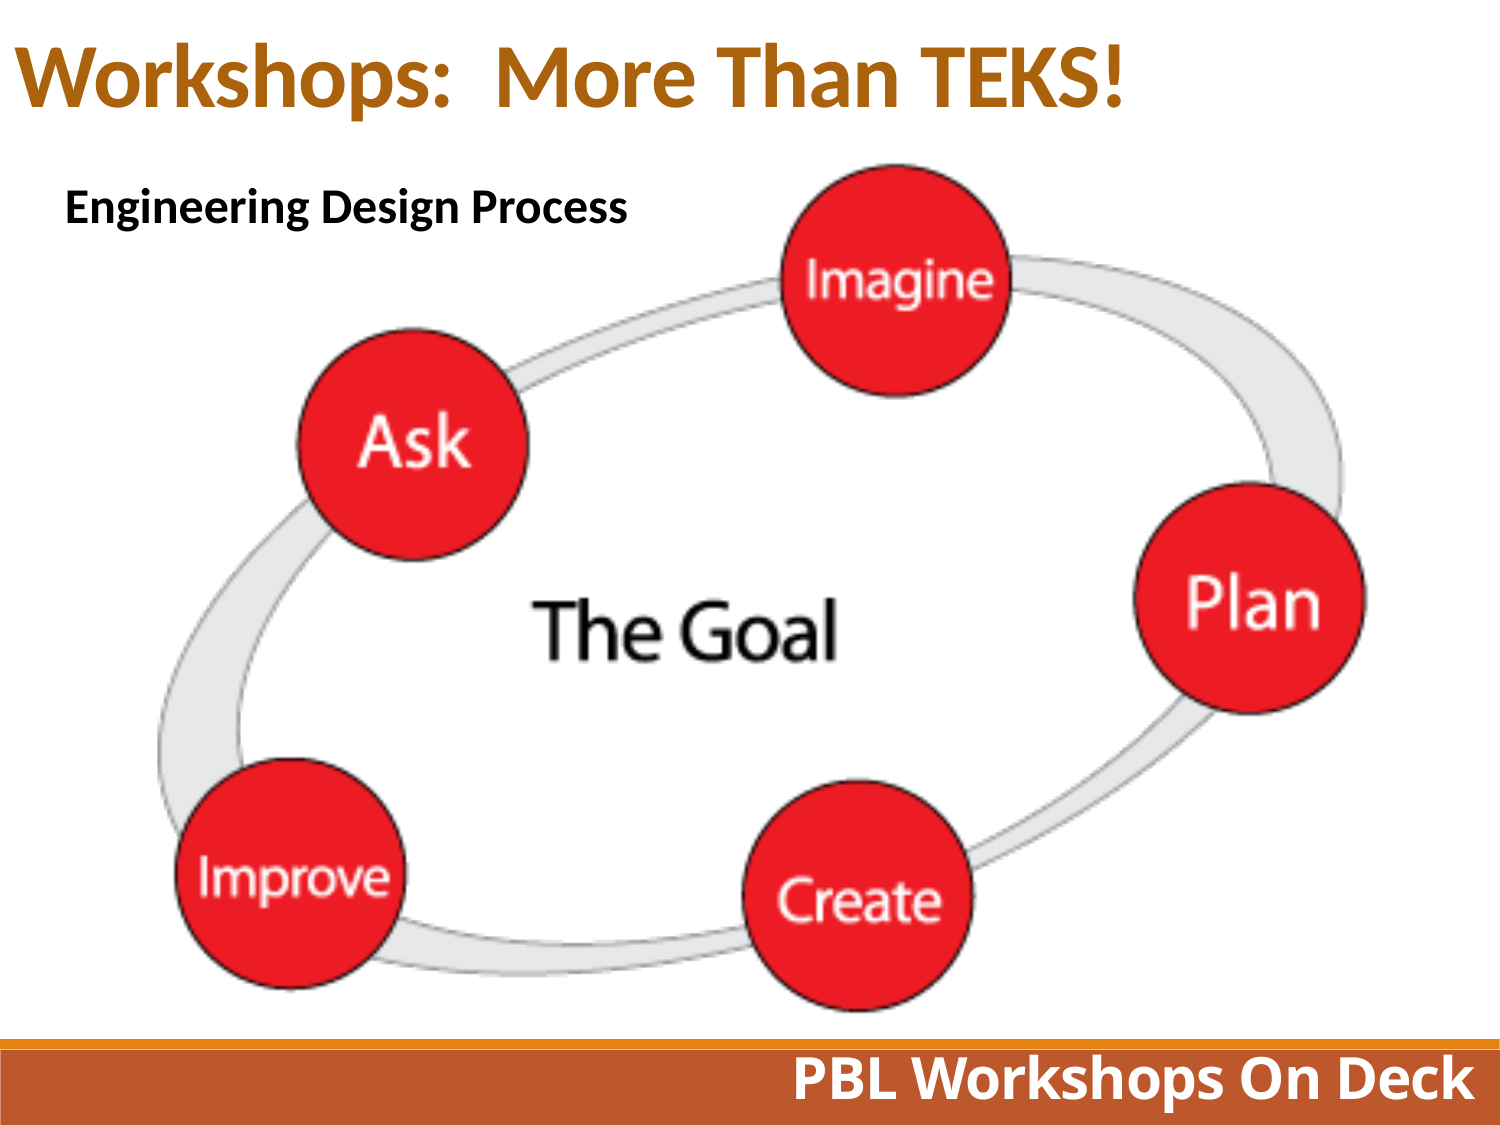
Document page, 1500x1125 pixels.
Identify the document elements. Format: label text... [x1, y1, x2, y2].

text_box Engineering Design Process [50, 166, 140, 242]
text_box PBL Workshops On Deck [252, 1044, 1491, 1125]
picture [143, 152, 1376, 1020]
text_box Workshops: More Than TEKS! [0, 24, 1463, 167]
